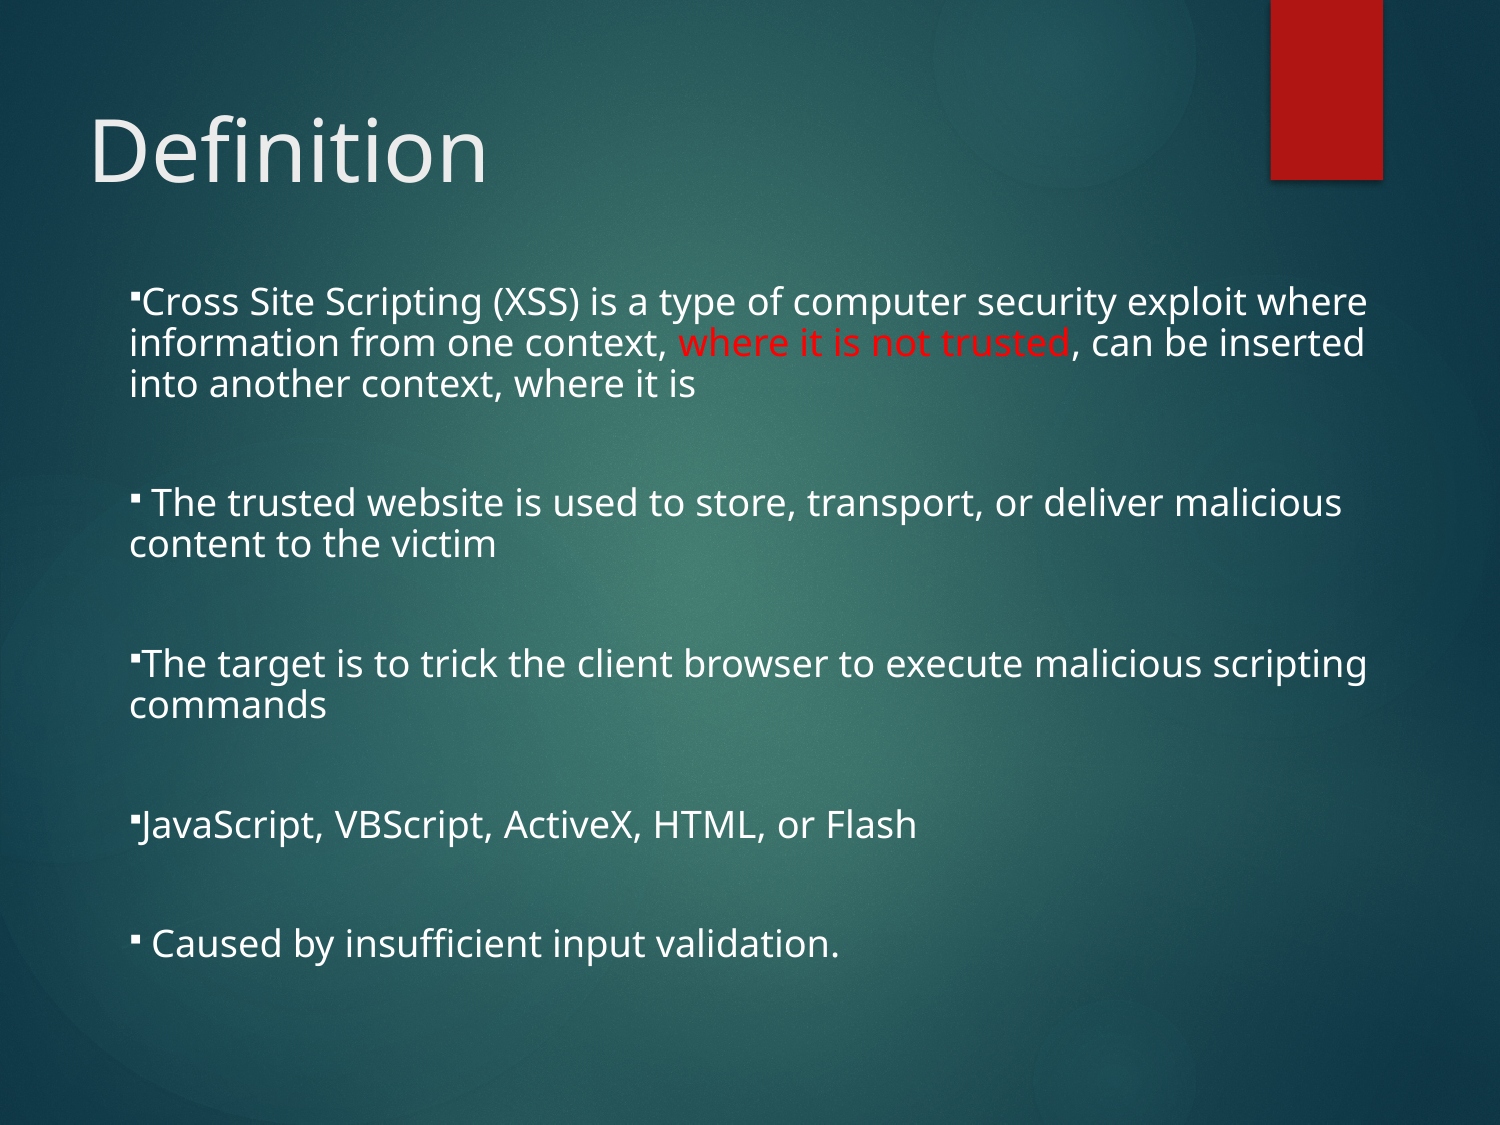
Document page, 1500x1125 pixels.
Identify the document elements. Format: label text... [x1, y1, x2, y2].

title Definition [0, 87, 1488, 275]
list Cross Site Scripting (XSS) is a type of computer security exploit where information from one context, where it is not trusted, can be inserted into another context, where it is The trusted website is used to store, transport, or deliver malicious content to the victim The target is to trick the client browser to execute malicious scripting commands JavaScript, VBScript, ActiveX, HTML, or Flash Caused by insufficient input validation. [109, 275, 1457, 978]
